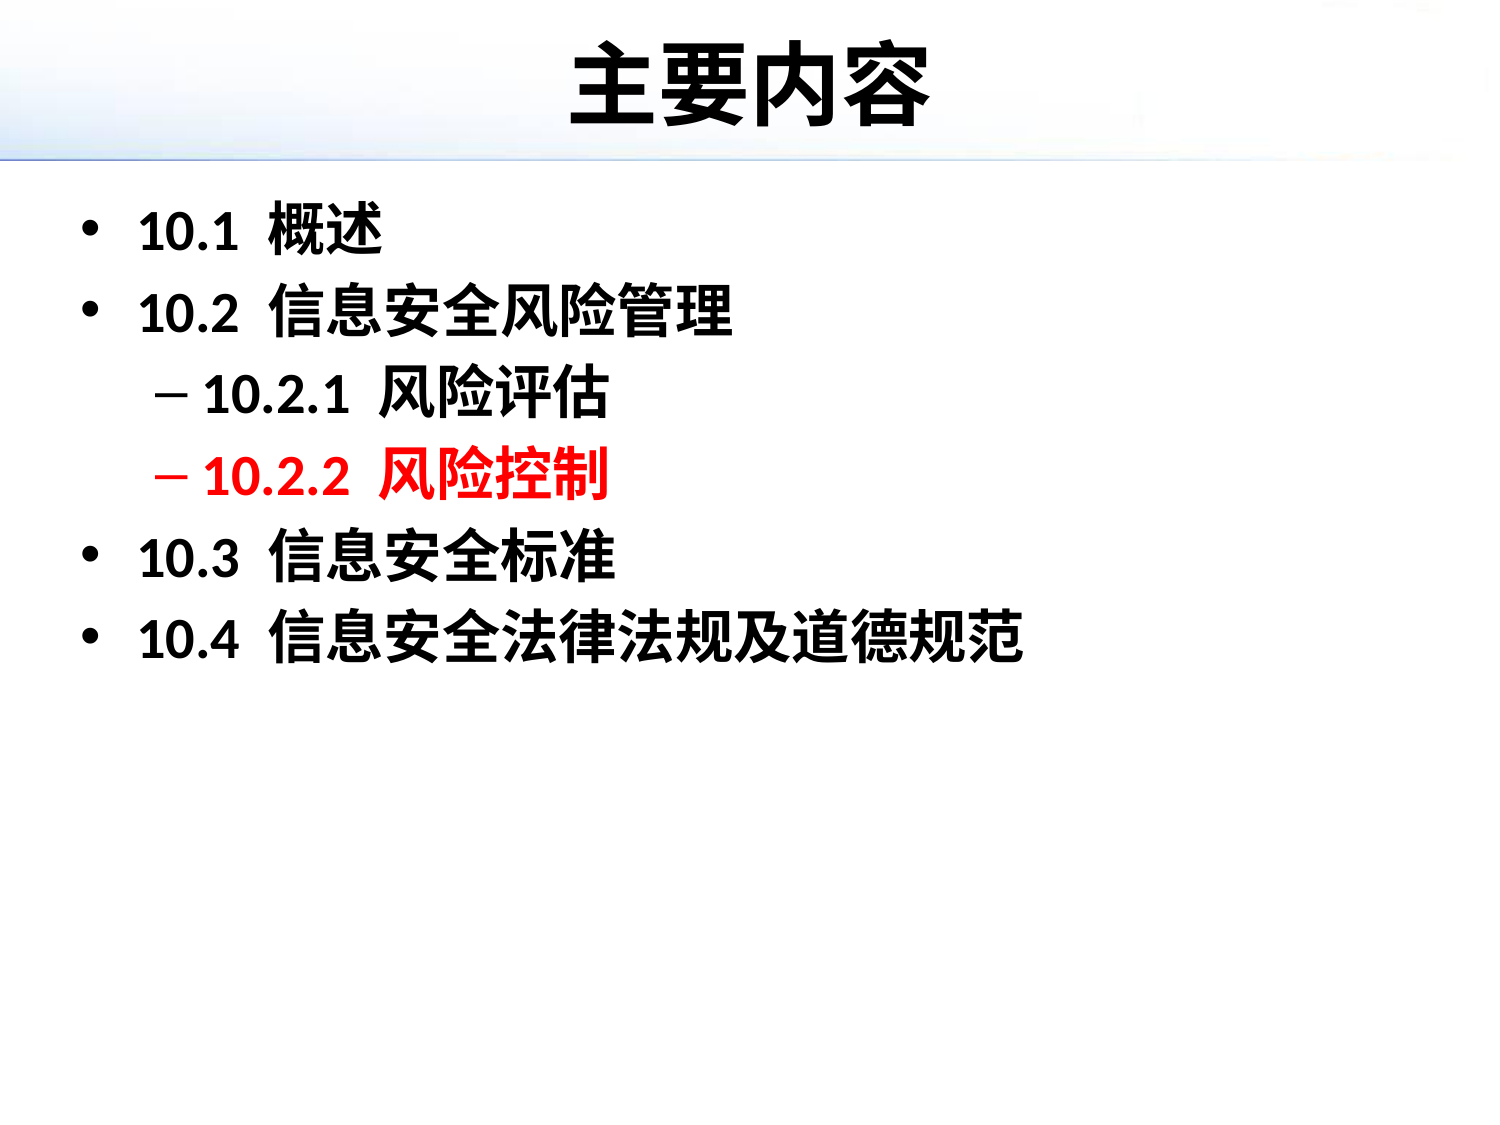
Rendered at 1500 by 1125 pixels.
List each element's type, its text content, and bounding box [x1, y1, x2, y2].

picture [0, 0, 1500, 161]
list 10.1 概述 10.2 信息安全风险管理 10.2.1 风险评估 10.2.2 风险控制 10.3 信息安全标准 10.4 信息安全法律法规及道德规范 [64, 184, 1436, 721]
title 主要内容 [29, 10, 1471, 154]
